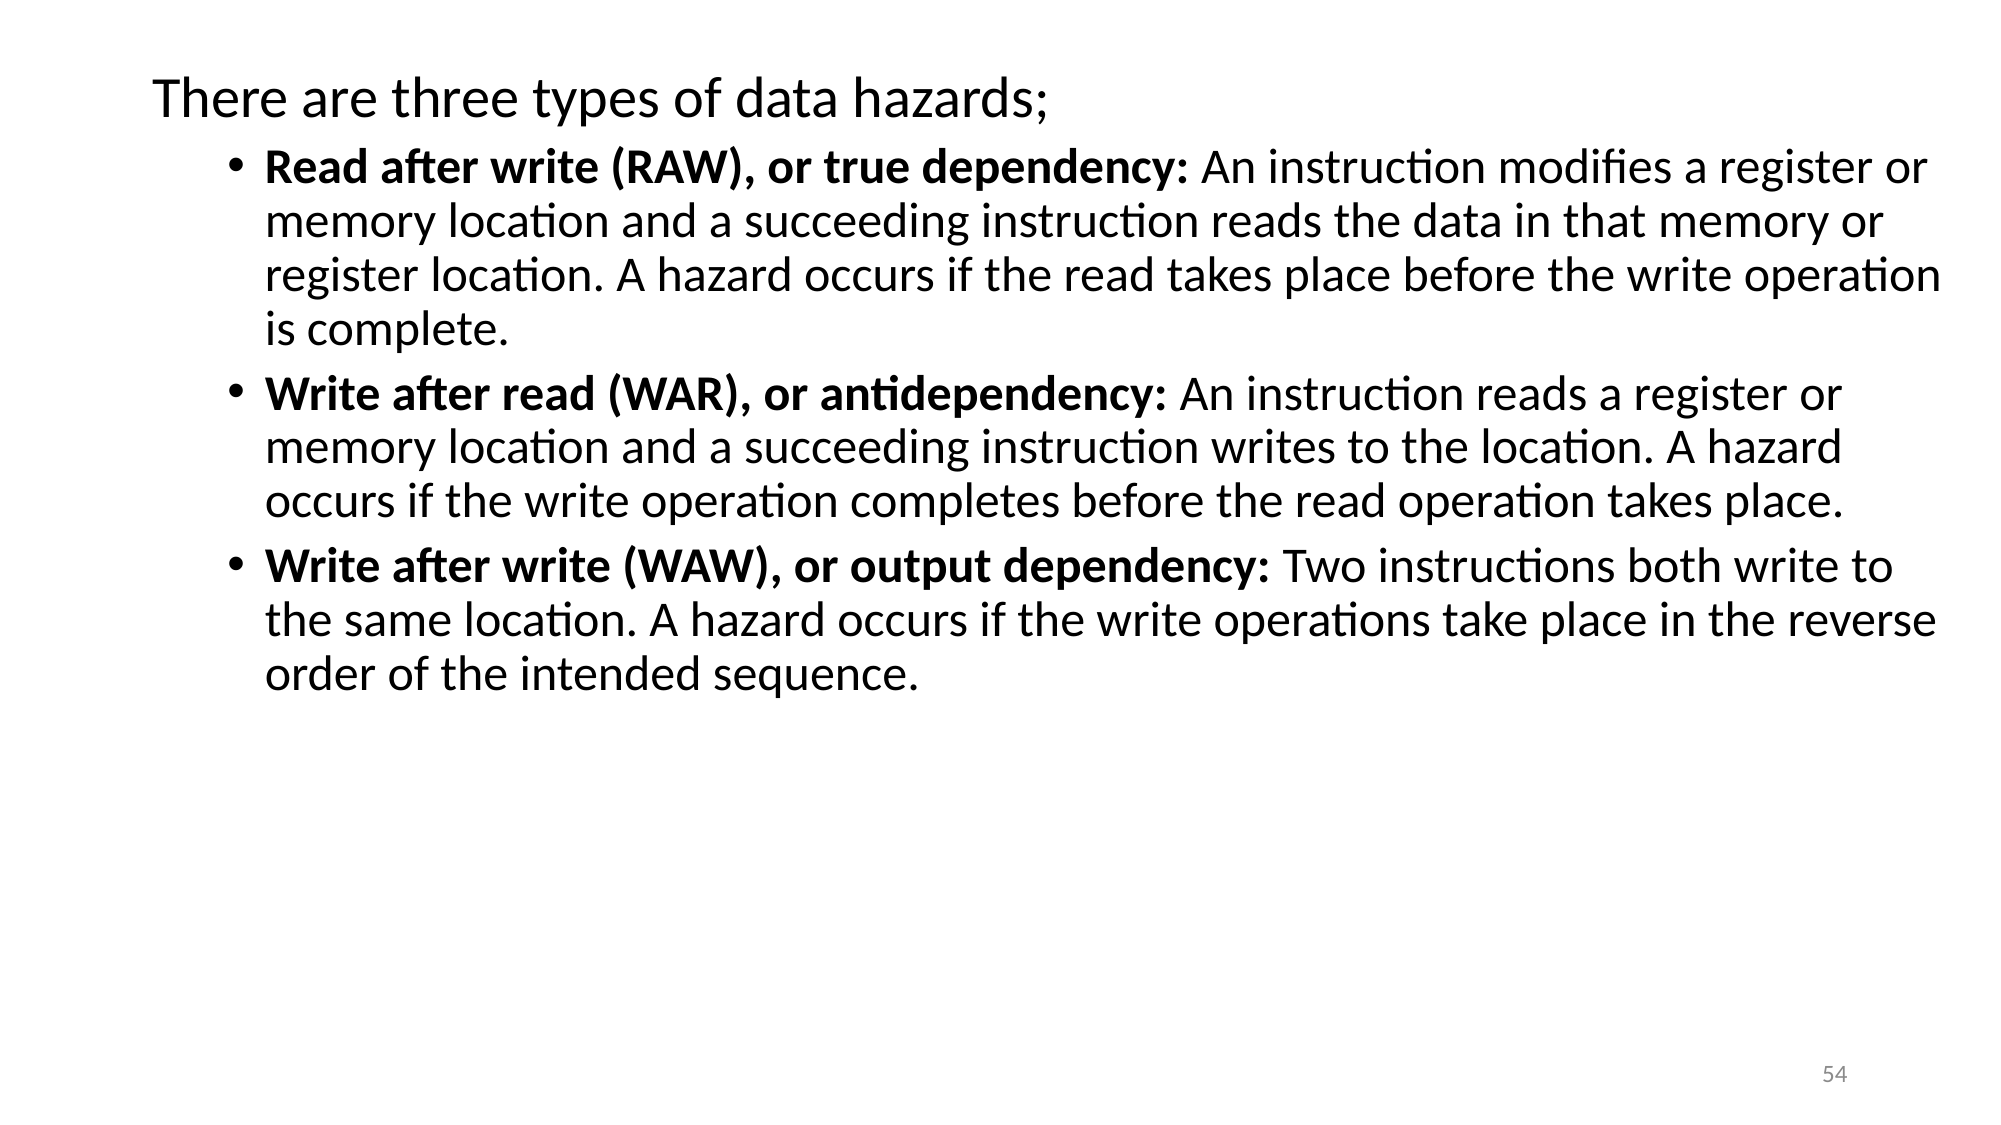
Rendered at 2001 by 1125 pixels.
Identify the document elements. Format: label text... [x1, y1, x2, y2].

text_box There are three types of data hazards; Read after write (RAW), or true dependency: An instruction modifies a register or memory location and a succeeding instruction reads the data in that memory or register location. A hazard occurs if the read takes place before the write operation is complete. Write after read (WAR), or antidependency: An instruction reads a register or memory location and a succeeding instruction writes to the location. A hazard occurs if the write operation completes before the read operation takes place. Write after write (WAW), or output dependency: Two instructions both write to the same location. A hazard occurs if the write operations take place in the reverse order of the intended sequence. [137, 59, 1977, 1069]
text_box <number> [1412, 1042, 1863, 1103]
